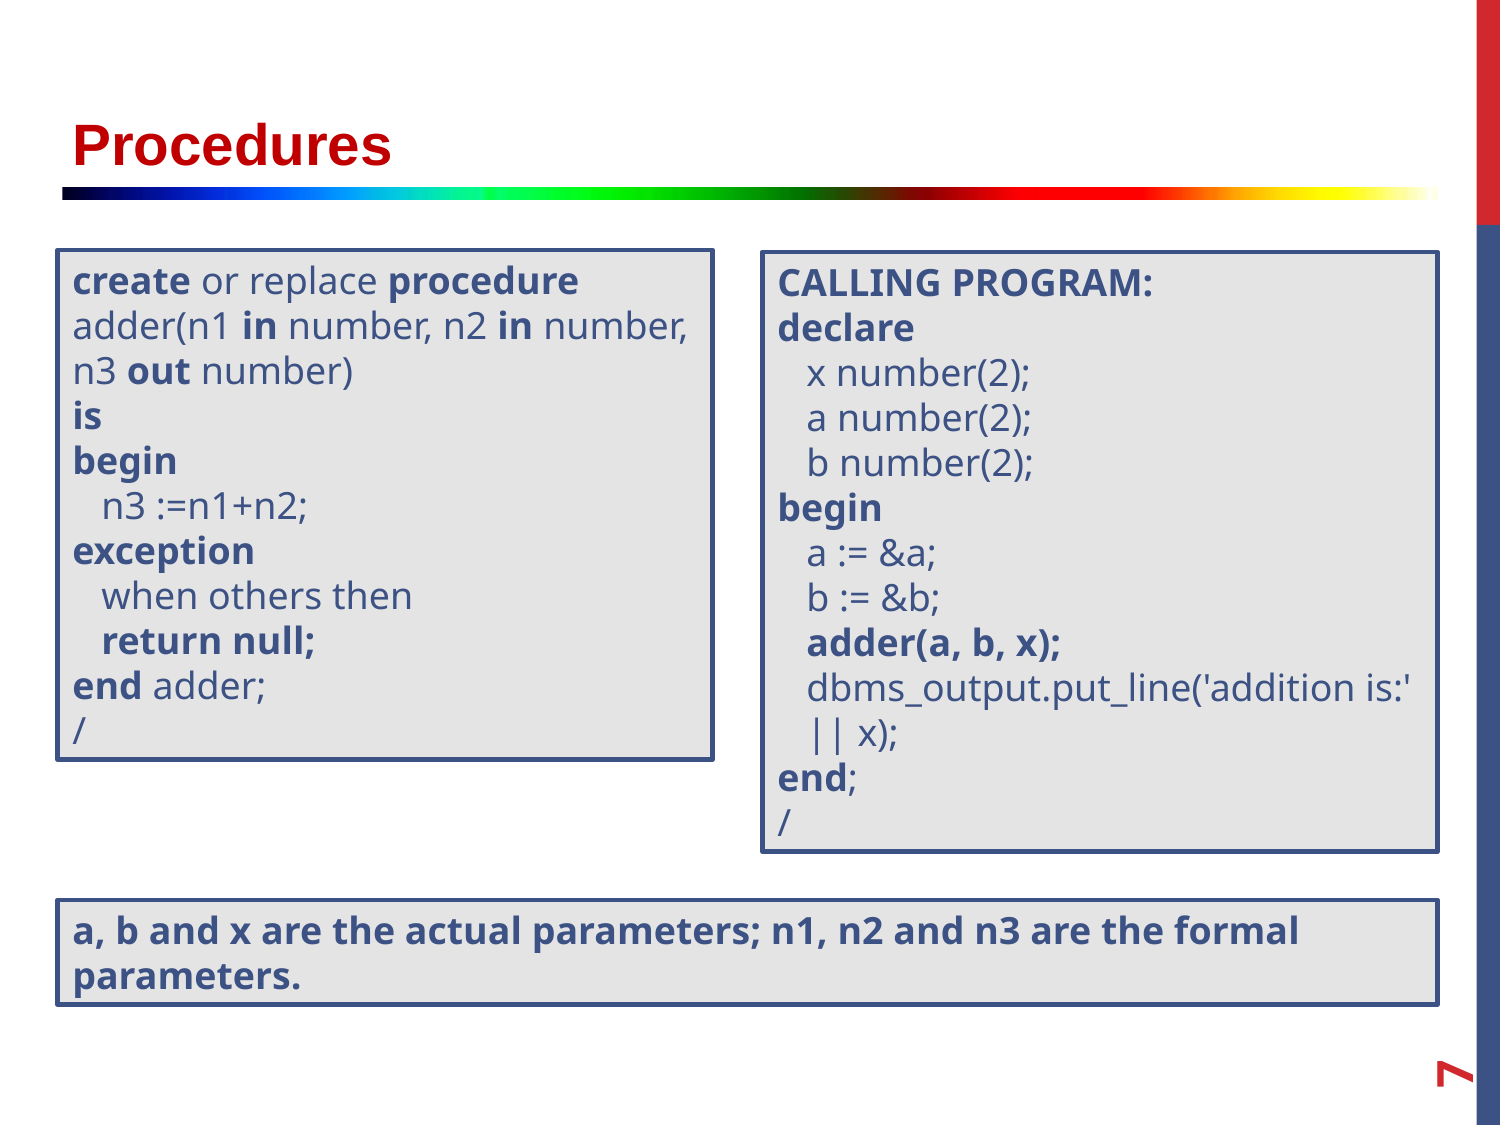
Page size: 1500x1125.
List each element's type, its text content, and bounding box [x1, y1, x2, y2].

slide_number 7 [1427, 887, 1488, 1104]
text_box a, b and x are the actual parameters; n1, n2 and n3 are the formal parameters. [57, 899, 1438, 1005]
text_box Procedures [57, 99, 1083, 200]
text_box CALLING PROGRAM: declare x number(2); a number(2); b number(2); begin a := &a; b := &b; adder(a, b, x); dbms_output.put_line('addition is:' || x); end; / [762, 251, 1438, 852]
text_box create or replace procedure adder(n1 in number, n2 in number, n3 out number) is begin n3 :=n1+n2; exception when others then return null; end adder; / [57, 249, 713, 760]
picture [1083, 187, 1438, 200]
